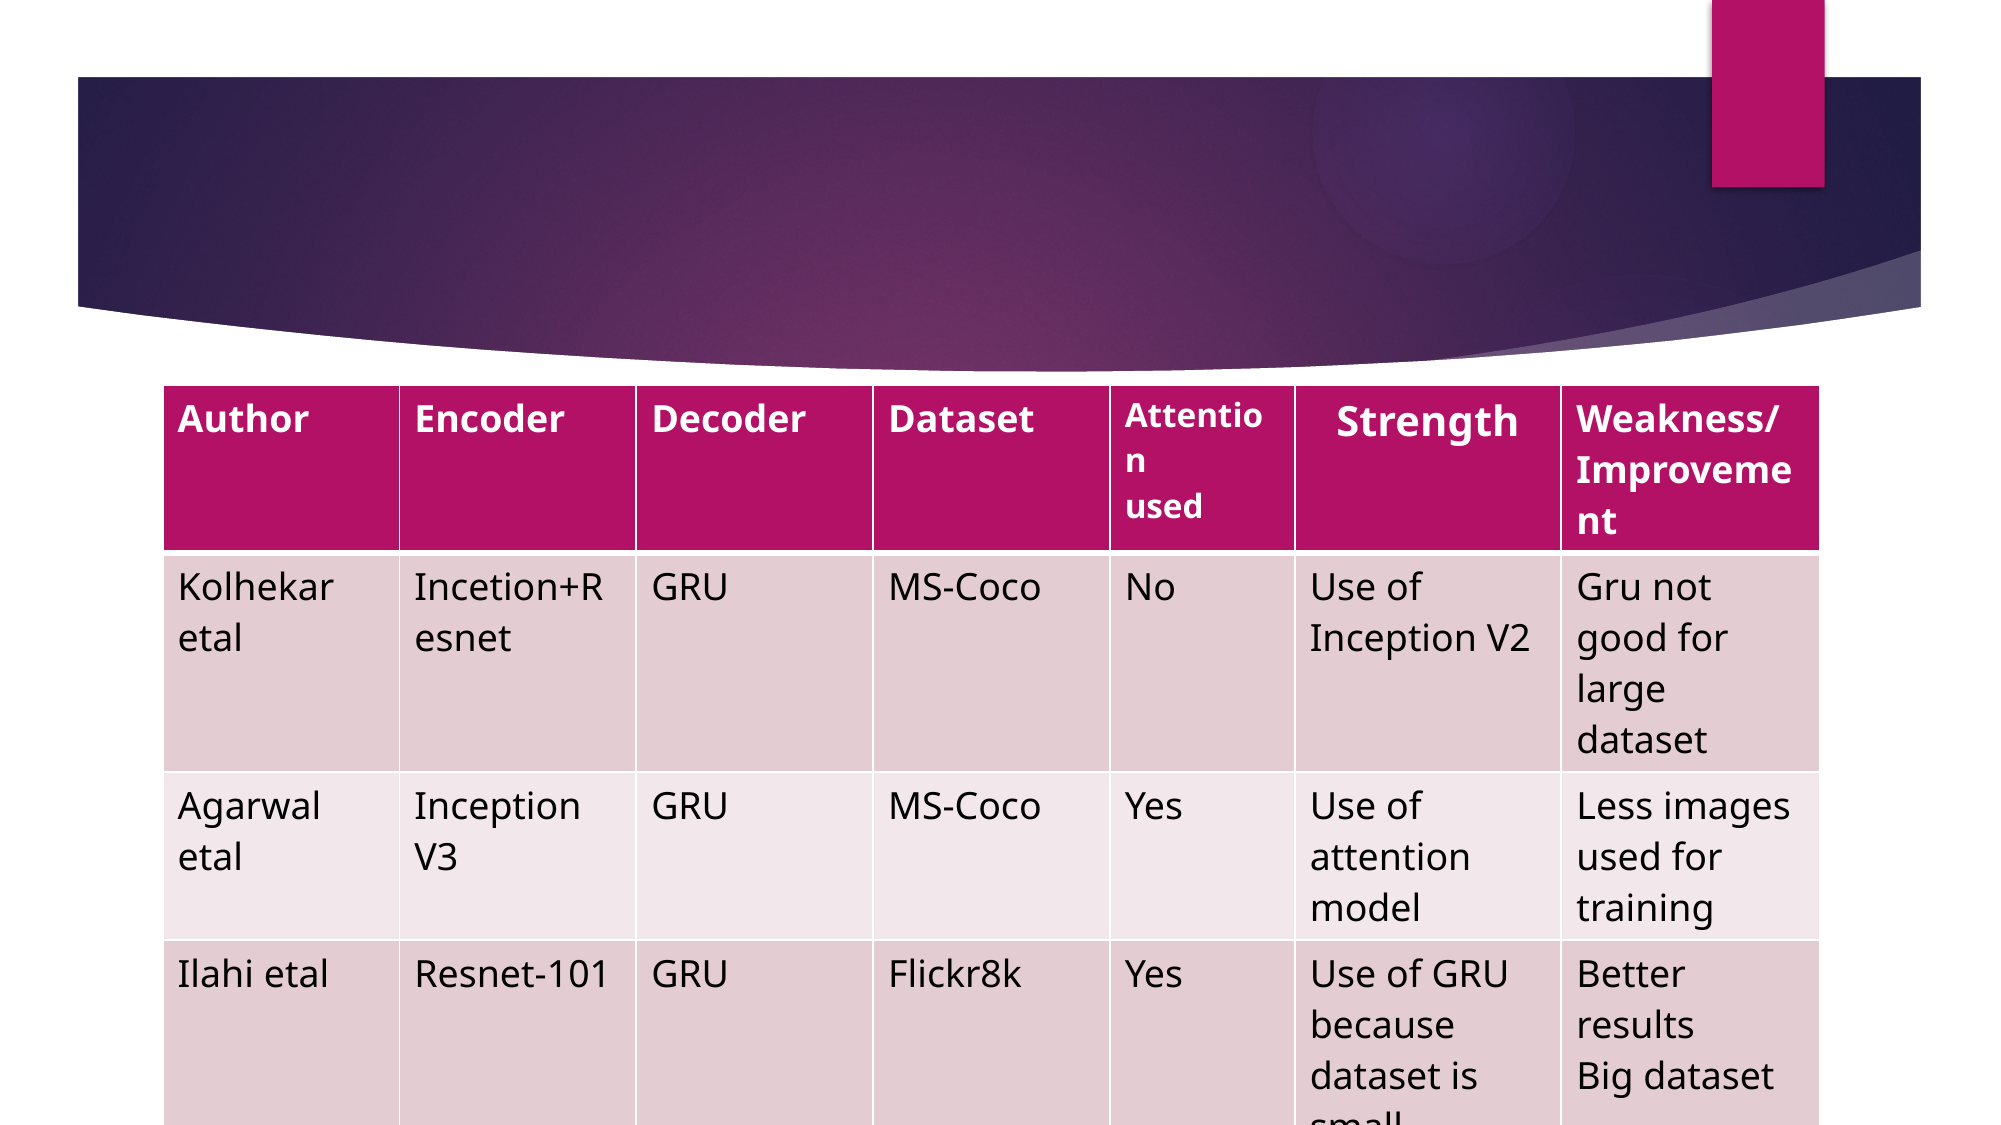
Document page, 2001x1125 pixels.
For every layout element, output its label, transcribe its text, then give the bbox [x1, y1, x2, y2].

table_header Author [164, 386, 399, 550]
table_cell Yes [1111, 773, 1294, 939]
table_cell Better results Big dataset [1562, 941, 1819, 1125]
table_cell Resnet-101 [400, 941, 635, 1125]
table_cell MS-Coco [874, 773, 1109, 939]
table_cell GRU [637, 941, 872, 1125]
table_header Attention used [1111, 386, 1294, 550]
table_header Weakness/Improvement [1562, 386, 1819, 550]
table_cell No [1111, 556, 1294, 771]
table_header Dataset [874, 386, 1109, 550]
table_cell MS-Coco [874, 556, 1109, 771]
table_cell Gru not good for large dataset [1562, 556, 1819, 771]
table_cell Flickr8k [874, 941, 1109, 1125]
table_cell GRU [637, 556, 872, 771]
table_cell Agarwal etal [164, 773, 399, 939]
table_header Decoder [637, 386, 872, 550]
table_cell Kolhekar etal [164, 556, 399, 771]
table_cell Less images used for training [1562, 773, 1819, 939]
table_cell Use of Inception V2 [1296, 556, 1560, 771]
table_header Strength [1296, 386, 1560, 550]
table_cell Ilahi etal [164, 941, 399, 1125]
table_cell Use of GRU because dataset is small [1296, 941, 1560, 1125]
table_header Encoder [400, 386, 635, 550]
table_cell Use of attention model [1296, 773, 1560, 939]
table_cell Inception V3 [400, 773, 635, 939]
table_cell Yes [1111, 941, 1294, 1125]
table_cell Incetion+Resnet [400, 556, 635, 771]
table_cell GRU [637, 773, 872, 939]
